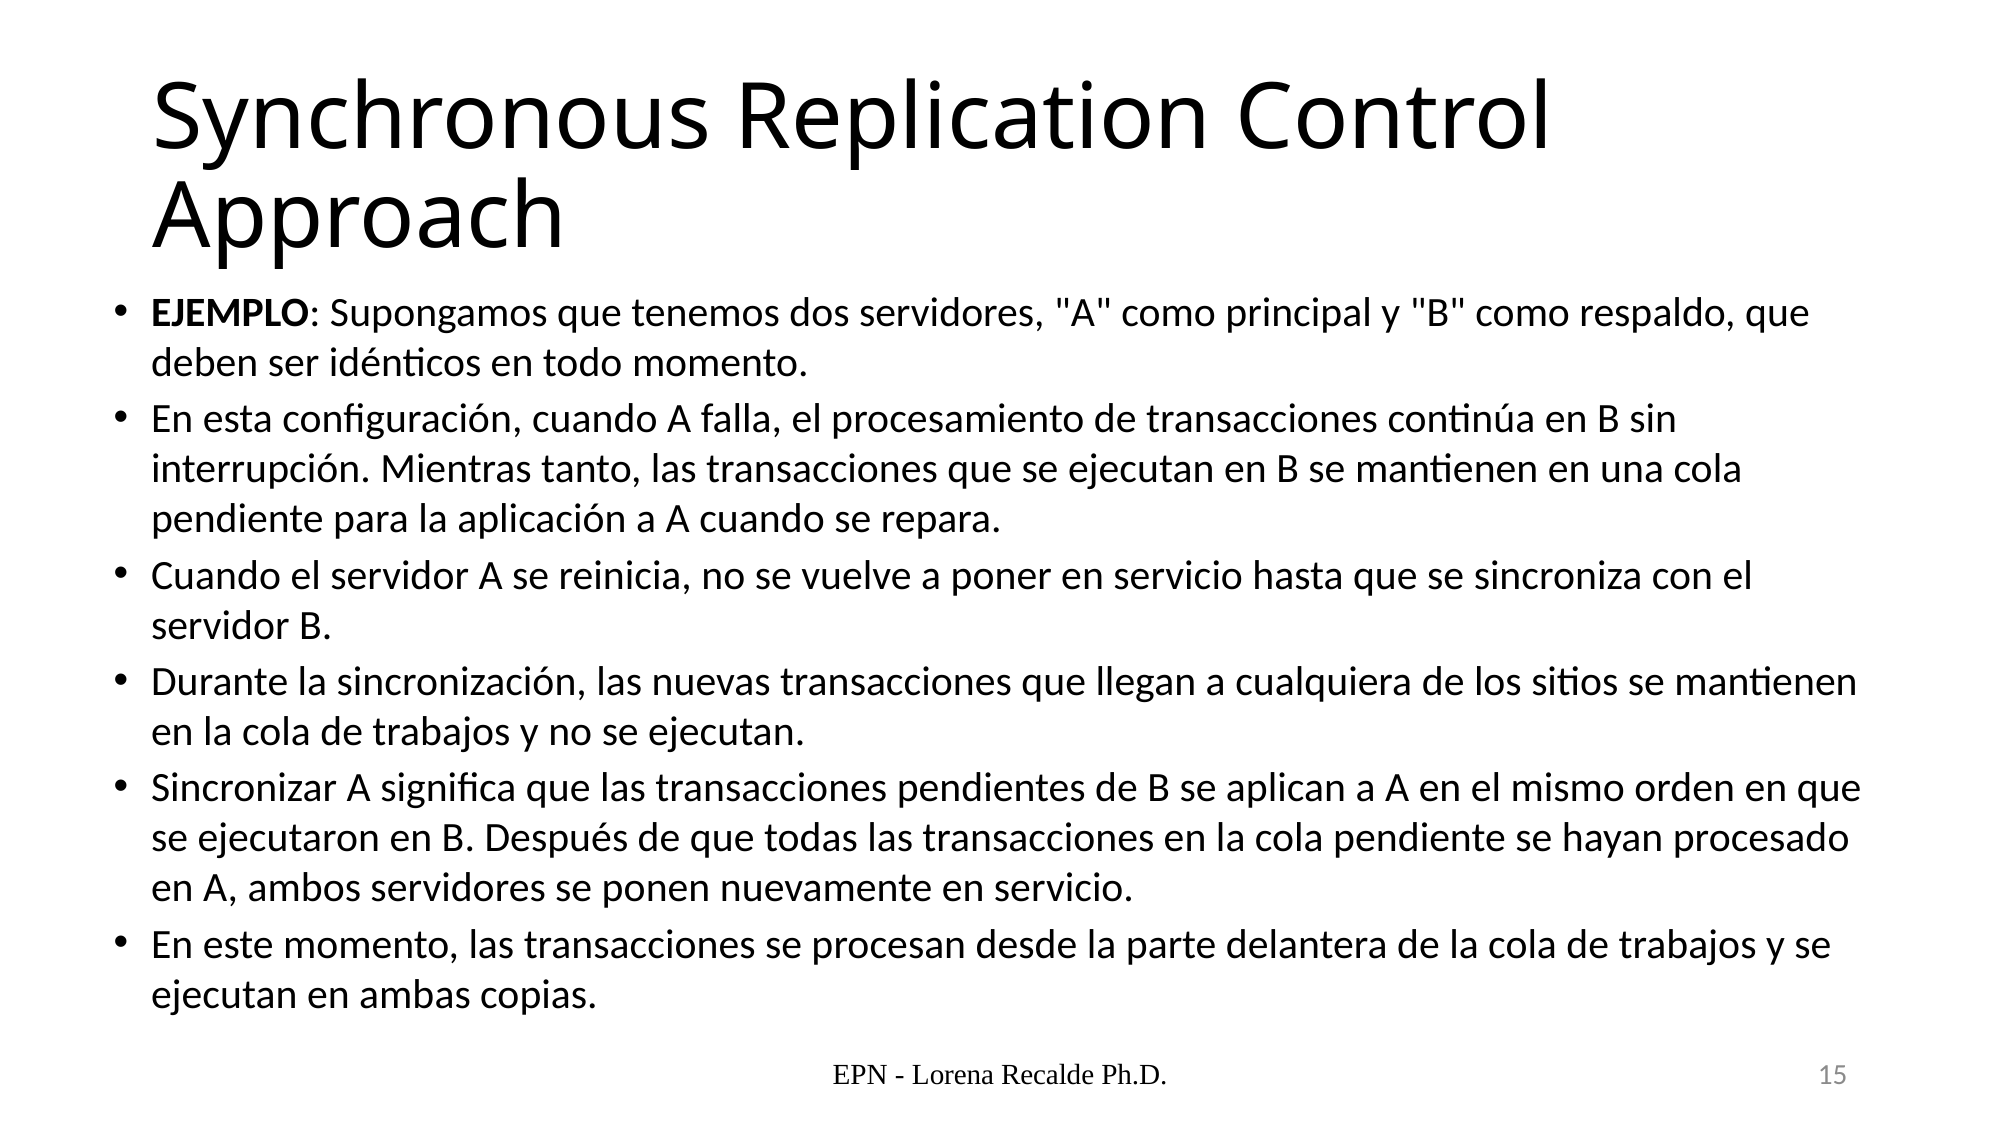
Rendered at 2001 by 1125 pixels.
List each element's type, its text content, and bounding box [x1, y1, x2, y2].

list EJEMPLO: Supongamos que tenemos dos servidores, "A" como principal y "B" como respaldo, que deben ser idénticos en todo momento. En esta configuración, cuando A falla, el procesamiento de transacciones continúa en B sin interrupción. Mientras tanto, las transacciones que se ejecutan en B se mantienen en una cola pendiente para la aplicación a A cuando se repara. Cuando el servidor A se reinicia, no se vuelve a poner en servicio hasta que se sincroniza con el servidor B. Durante la sincronización, las nuevas transacciones que llegan a cualquiera de los sitios se mantienen en la cola de trabajos y no se ejecutan. Sincronizar A significa que las transacciones pendientes de B se aplican a A en el mismo orden en que se ejecutaron en B. Después de que todas las transacciones en la cola pendiente se hayan procesado en A, ambos servidores se ponen nuevamente en servicio. En este momento, las transacciones se procesan desde la parte delantera de la cola de trabajos y se ejecutan en ambas copias. [98, 277, 1902, 936]
footer EPN - Lorena Recalde Ph.D. [662, 1042, 1338, 1103]
title Synchronous Replication Control Approach [137, 59, 1863, 278]
slide_number 15 [1412, 1042, 1863, 1103]
